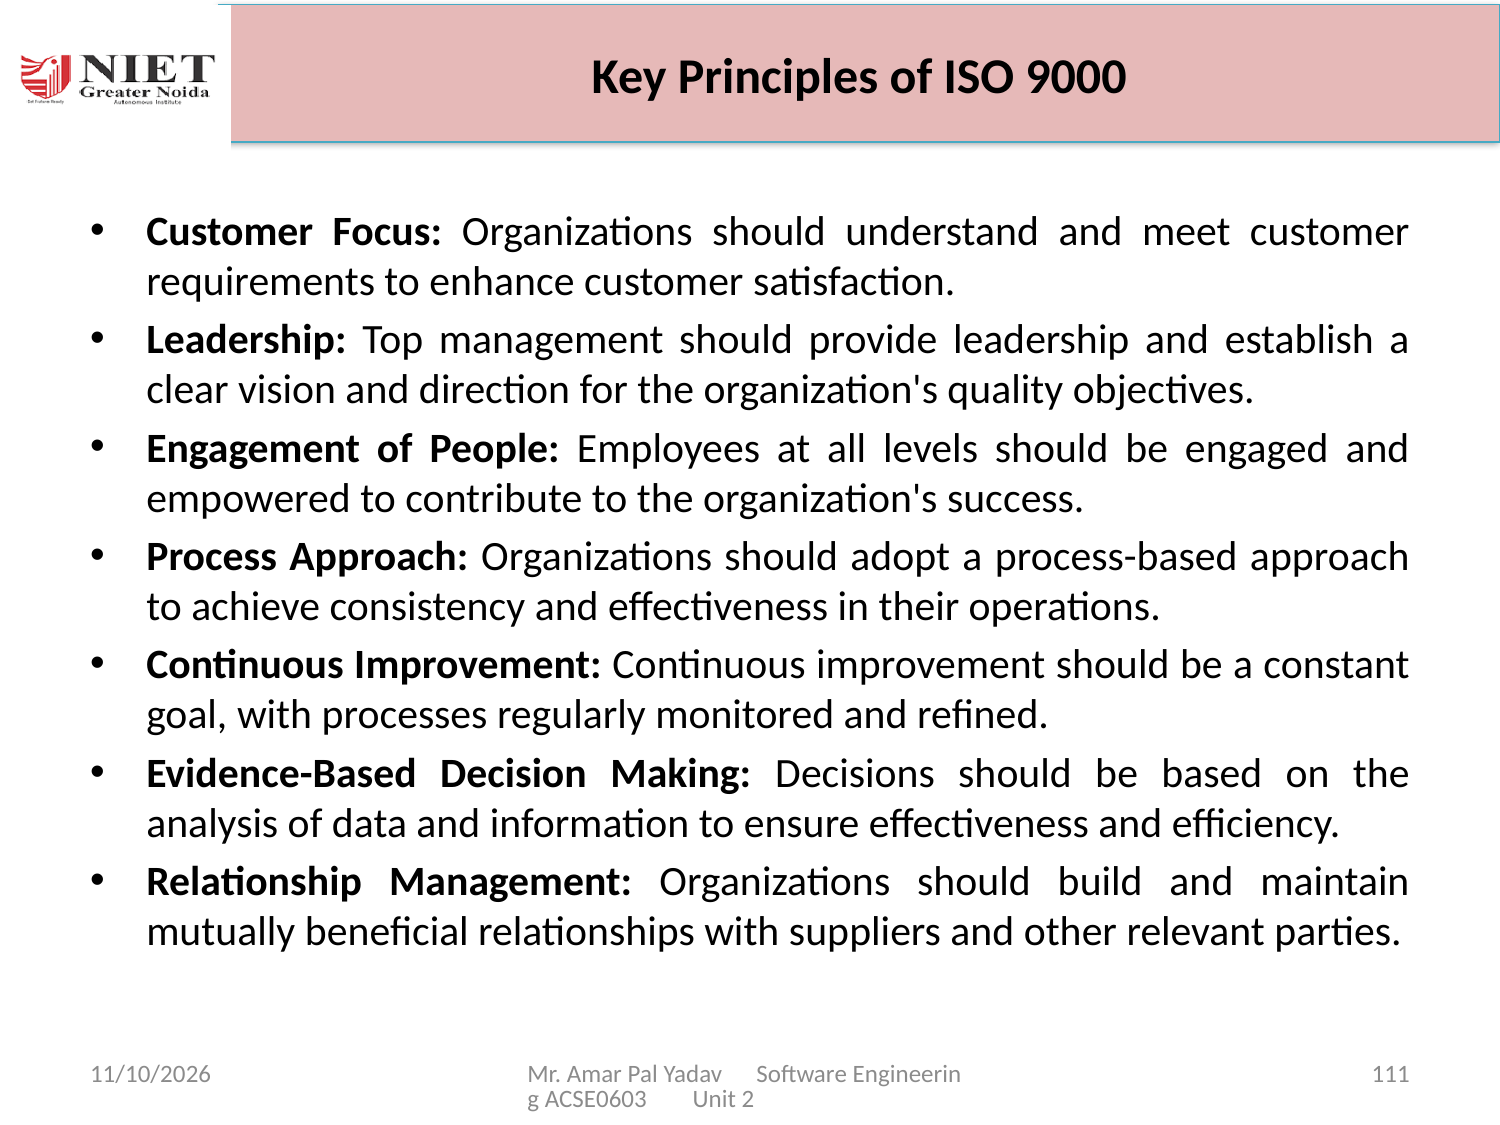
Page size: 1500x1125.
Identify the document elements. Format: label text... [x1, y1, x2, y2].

text_box Key Principles of ISO 9000 [229, 4, 1500, 143]
slide_number 111 [1074, 1042, 1425, 1103]
picture [6, 5, 231, 153]
footer Mr. Amar Pal Yadav Software Engineering ACSE0603 Unit 2 [512, 1042, 988, 1103]
list Customer Focus: Organizations should understand and meet customer requirements to enhance customer satisfaction. Leadership: Top management should provide leadership and establish a clear vision and direction for the organization's quality objectives. Engagement of People: Employees at all levels should be engaged and empowered to contribute to the organization's success. Process Approach: Organizations should adopt a process-based approach to achieve consistency and effectiveness in their operations. Continuous Improvement: Continuous improvement should be a constant goal, with processes regularly monitored and refined. Evidence-Based Decision Making: Decisions should be based on the analysis of data and information to ensure effectiveness and efficiency. Relationship Management: Organizations should build and maintain mutually beneficial relationships with suppliers and other relevant parties. [75, 196, 1425, 894]
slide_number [75, 1042, 425, 1103]
